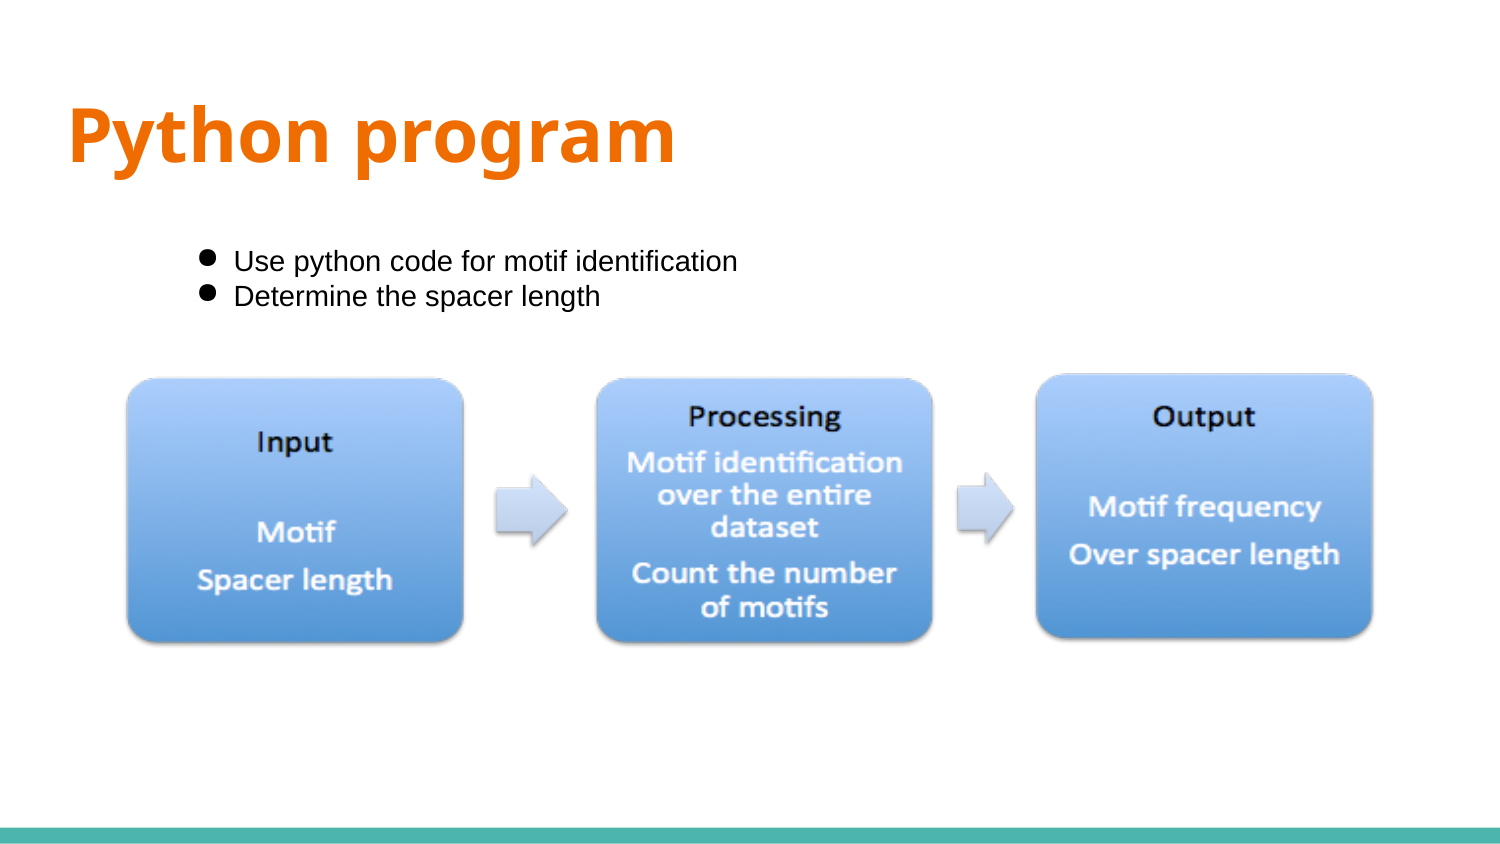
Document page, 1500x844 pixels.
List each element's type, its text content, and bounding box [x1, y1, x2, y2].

picture [121, 206, 1403, 815]
title Python program [51, 72, 1449, 189]
